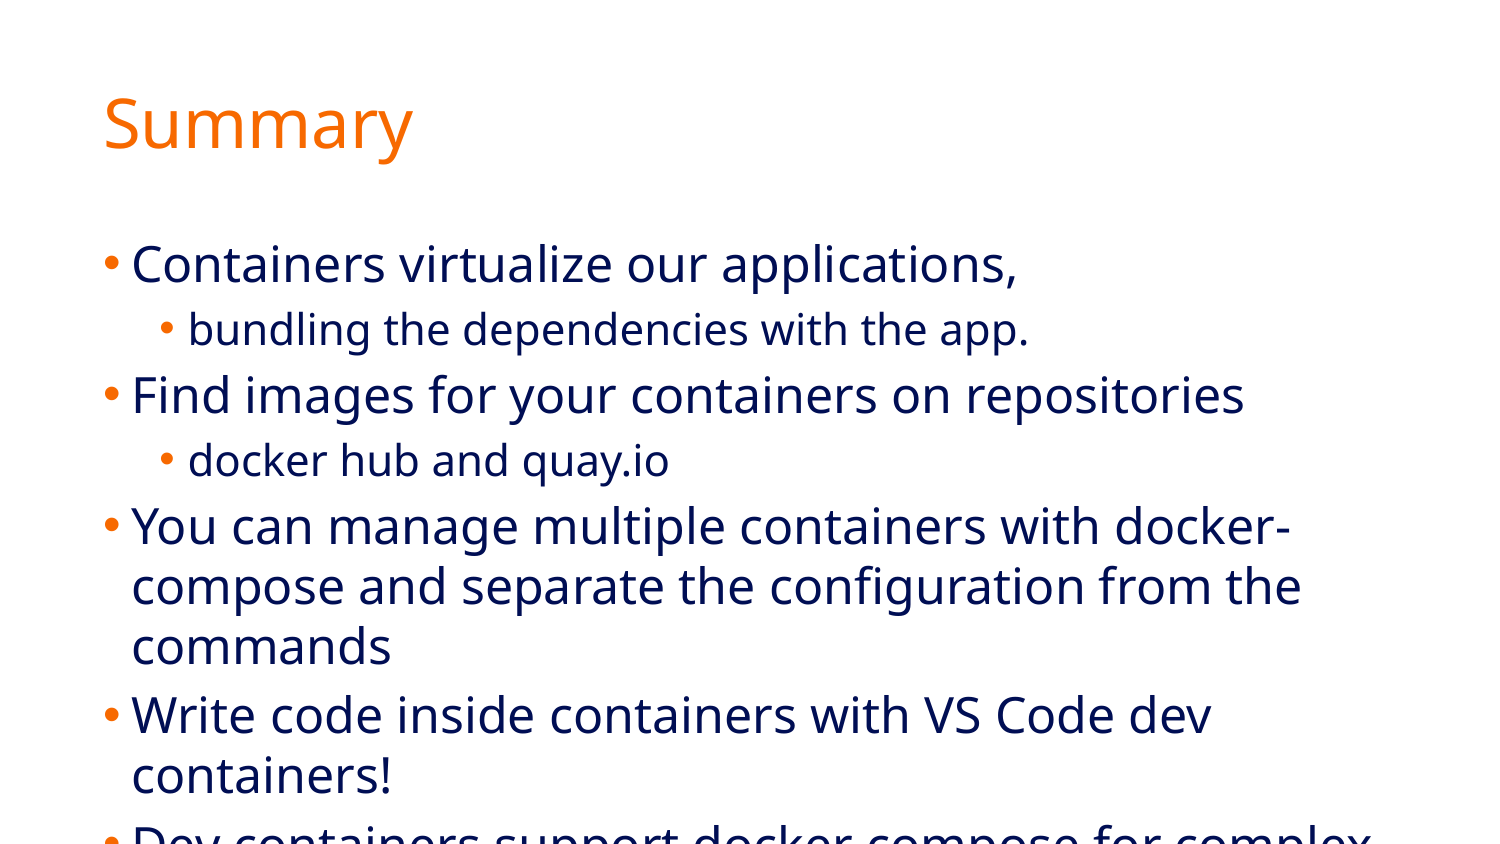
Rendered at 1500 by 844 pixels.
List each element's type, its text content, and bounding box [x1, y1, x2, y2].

list Containers virtualize our applications, bundling the dependencies with the app. Find images for your containers on repositories docker hub and quay.io You can manage multiple containers with docker-compose and separate the configuration from the commands Write code inside containers with VS Code dev containers! Dev containers support docker compose for complex setups! [103, 224, 1397, 761]
title Summary [103, 44, 1397, 208]
